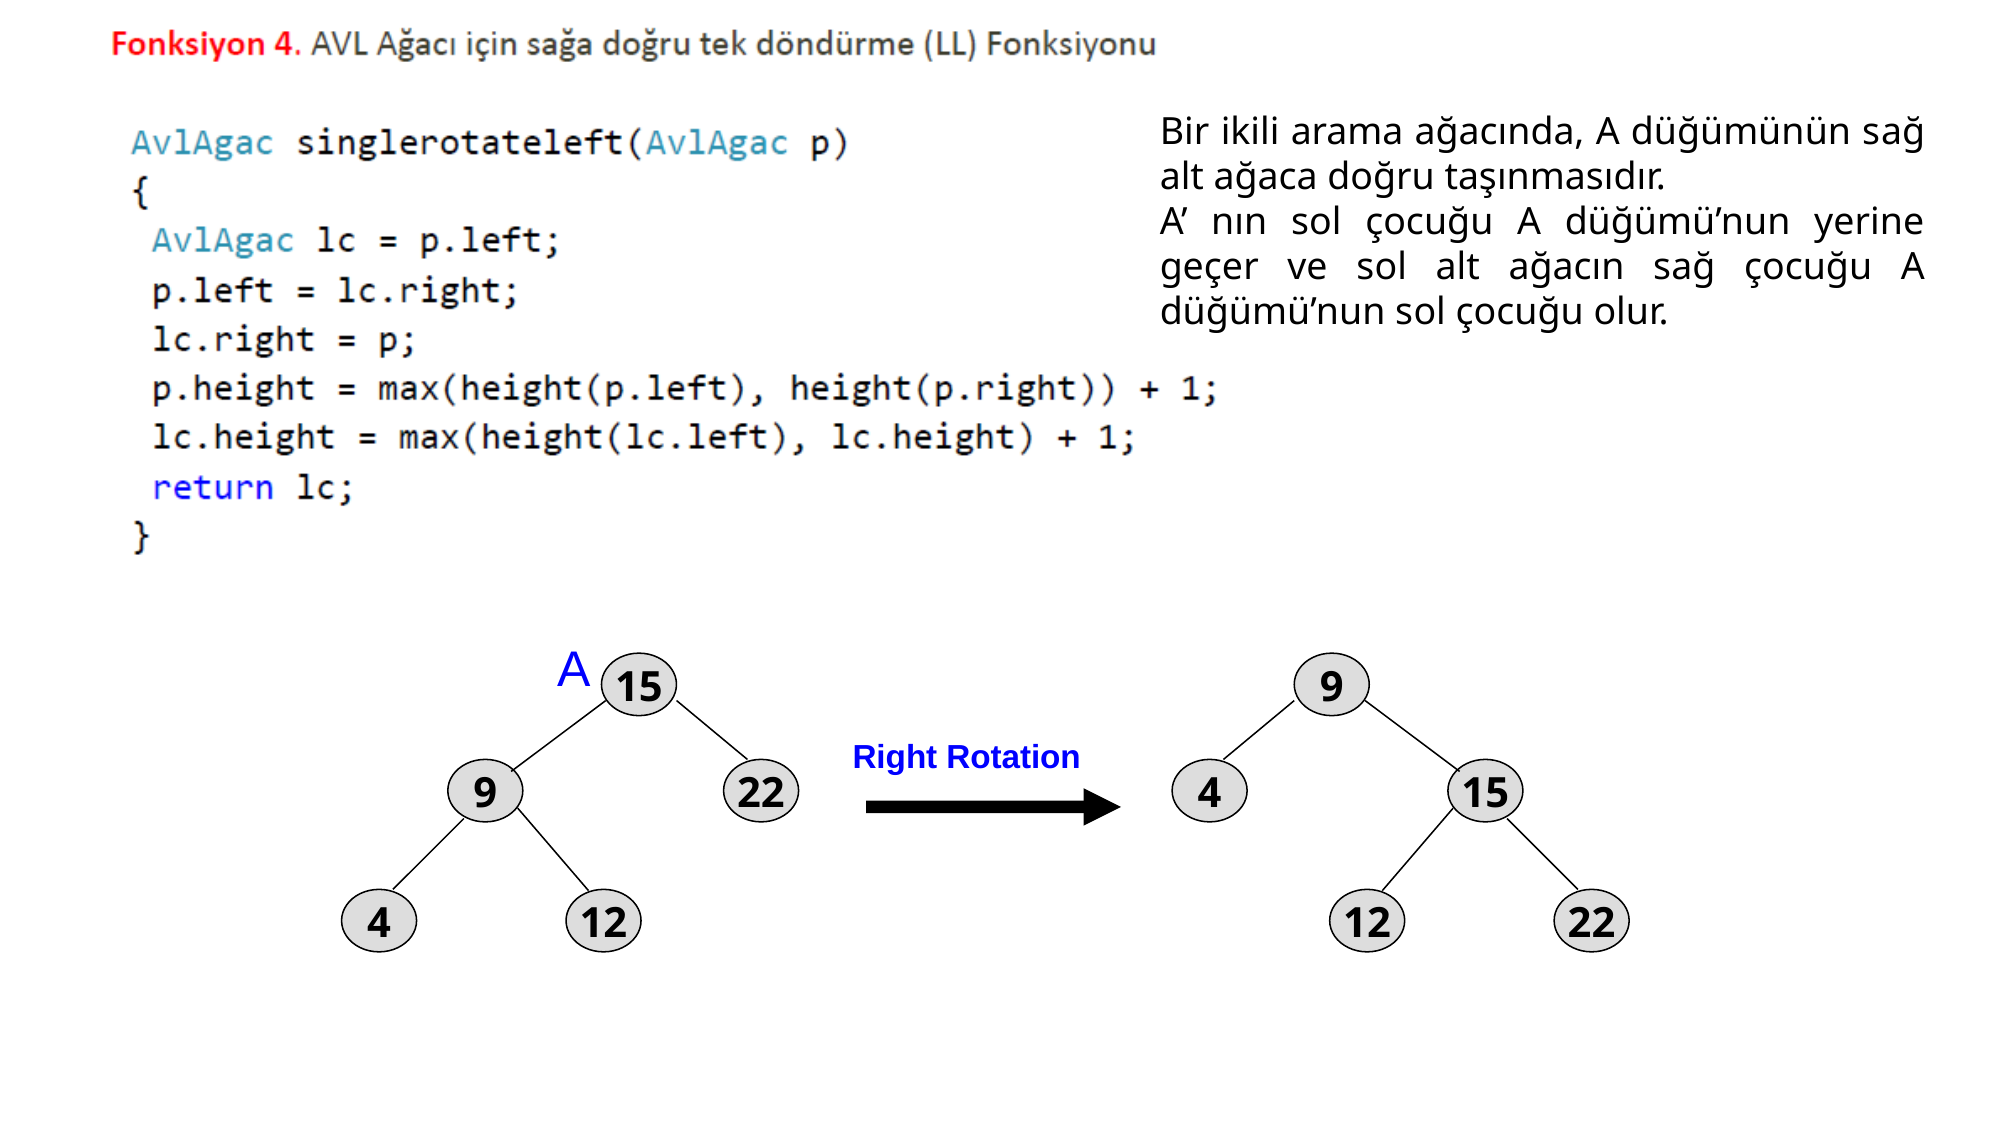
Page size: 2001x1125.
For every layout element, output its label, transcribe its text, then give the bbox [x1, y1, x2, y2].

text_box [341, 629, 799, 952]
picture [101, 25, 1227, 570]
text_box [1172, 653, 1630, 952]
text_box Bir ikili arama ağacında, A düğümünün sağ alt ağaca doğru taşınmasıdır. A’ nın sol çocuğu A düğümü’nun yerine geçer ve sol alt ağacın sağ çocuğu A düğümü’nun sol çocuğu olur. [1227, 99, 1940, 340]
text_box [837, 727, 1122, 807]
